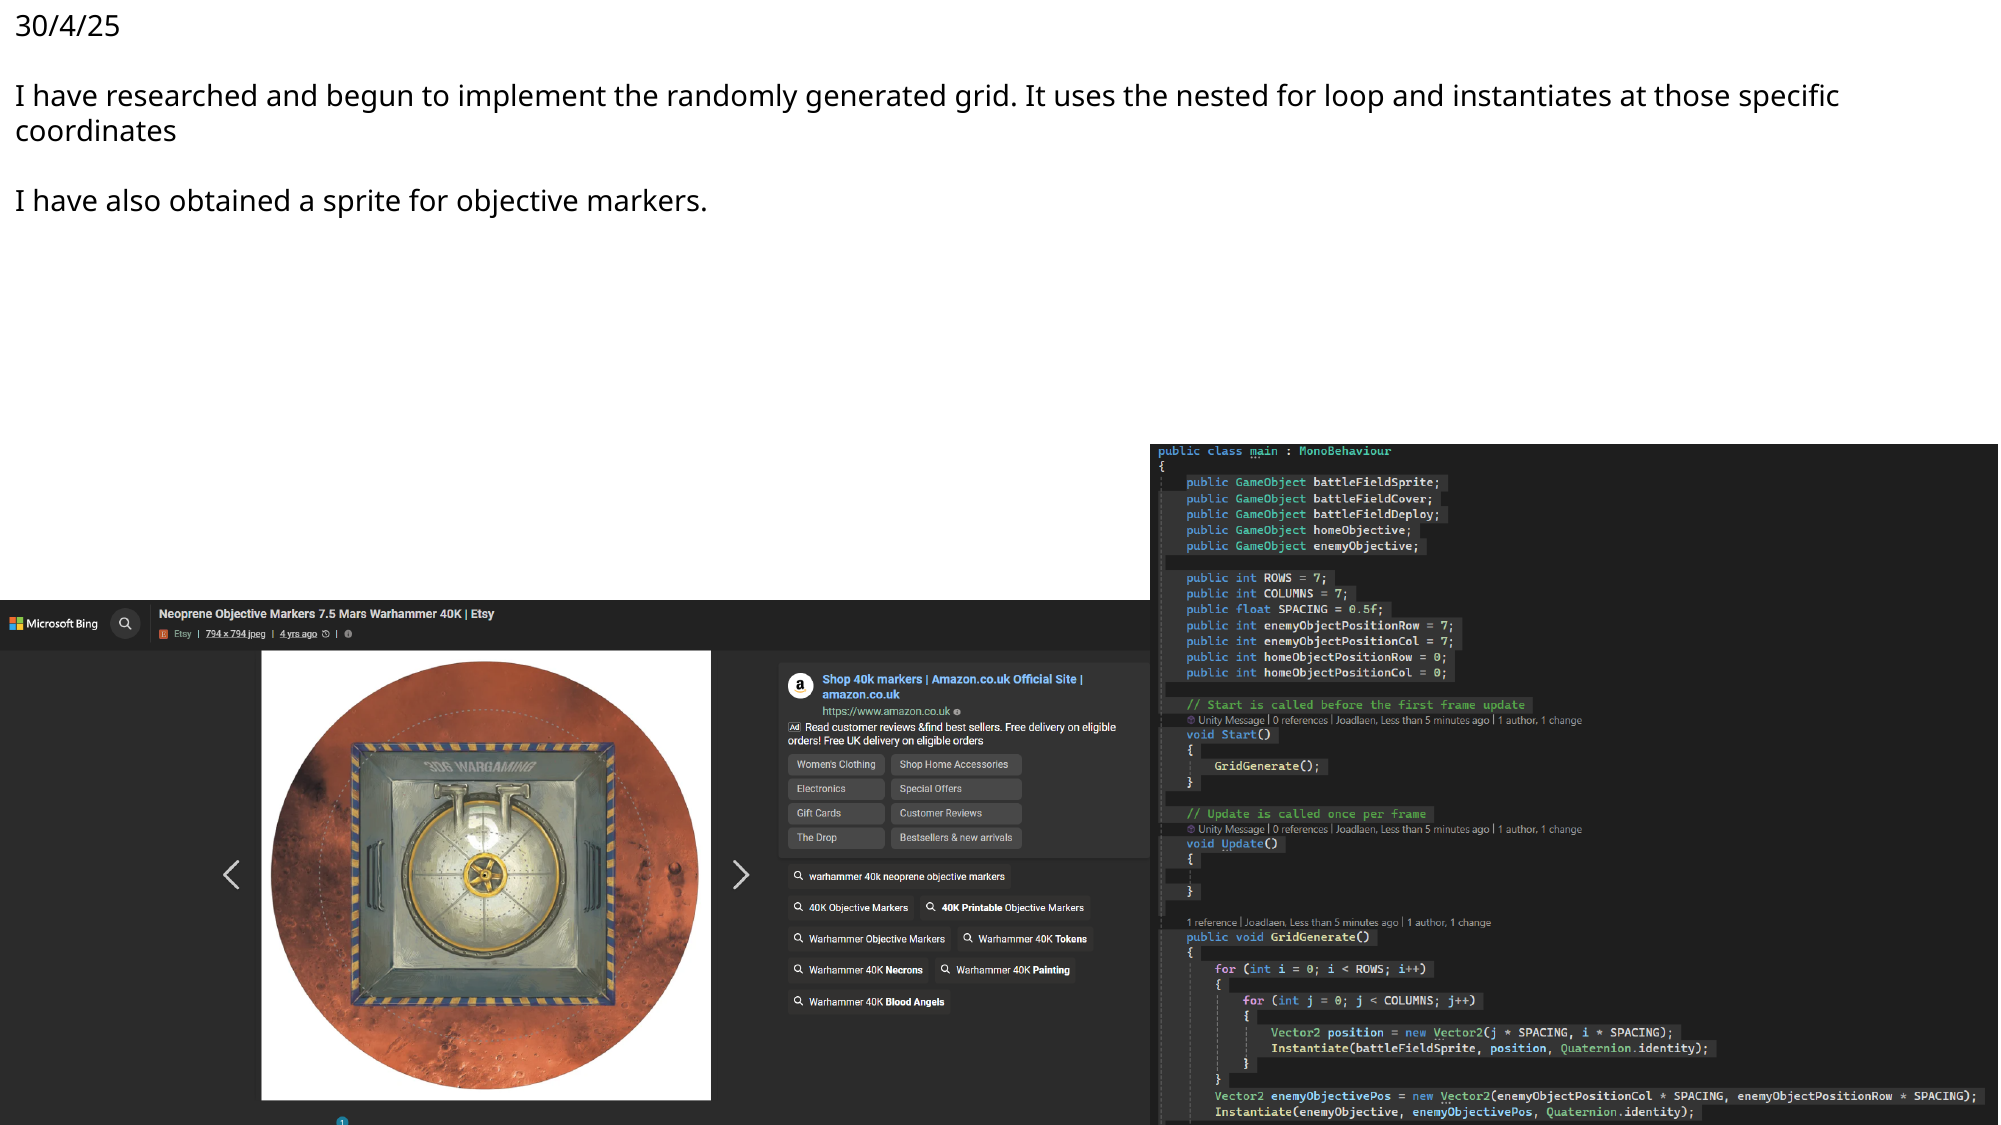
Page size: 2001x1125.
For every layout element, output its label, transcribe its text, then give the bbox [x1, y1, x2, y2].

text_box 30/4/25 I have researched and begun to implement the randomly generated grid. It uses the nested for loop and instantiates at those specific coordinates I have also obtained a sprite for objective markers. [0, 0, 1998, 225]
picture [0, 443, 1999, 1125]
